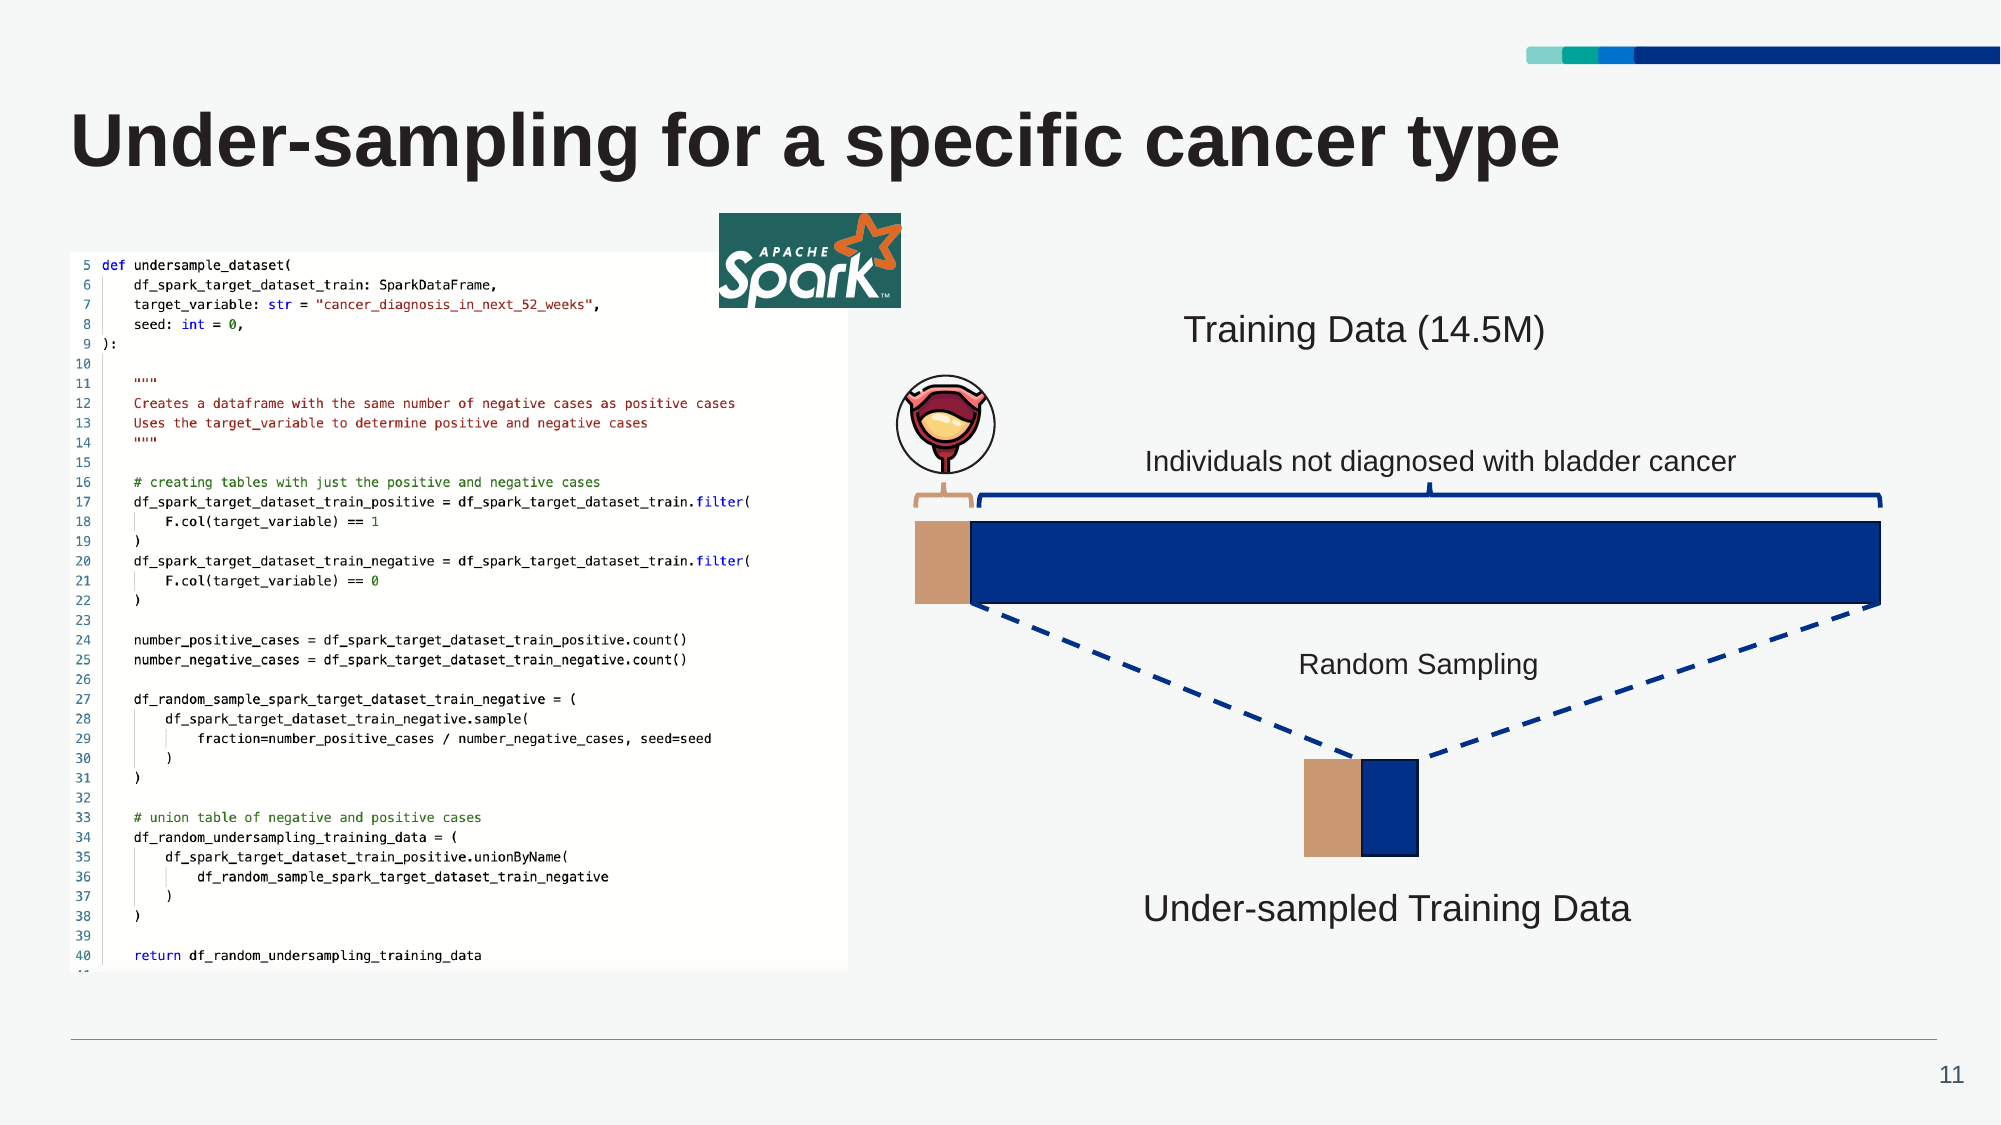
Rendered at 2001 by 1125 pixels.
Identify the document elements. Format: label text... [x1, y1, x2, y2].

text_box [978, 485, 1881, 508]
text_box [915, 521, 970, 604]
text_box Random Sampling [1361, 637, 1417, 688]
text_box [1361, 759, 1419, 857]
text_box [1304, 761, 1361, 857]
text_box Individuals not diagnosed with bladder cancer [1130, 434, 1753, 485]
text_box [895, 374, 996, 475]
title Under-sampling for a specific cancer type [70, 70, 1942, 213]
text_box [970, 521, 1881, 604]
picture [1513, 41, 2001, 71]
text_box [971, 602, 1361, 761]
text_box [1417, 602, 1881, 761]
text_box Training Data (14.5M) [1168, 297, 1561, 358]
text_box [915, 482, 973, 508]
picture [70, 212, 902, 972]
text_box Under-sampled Training Data [1128, 876, 1647, 936]
